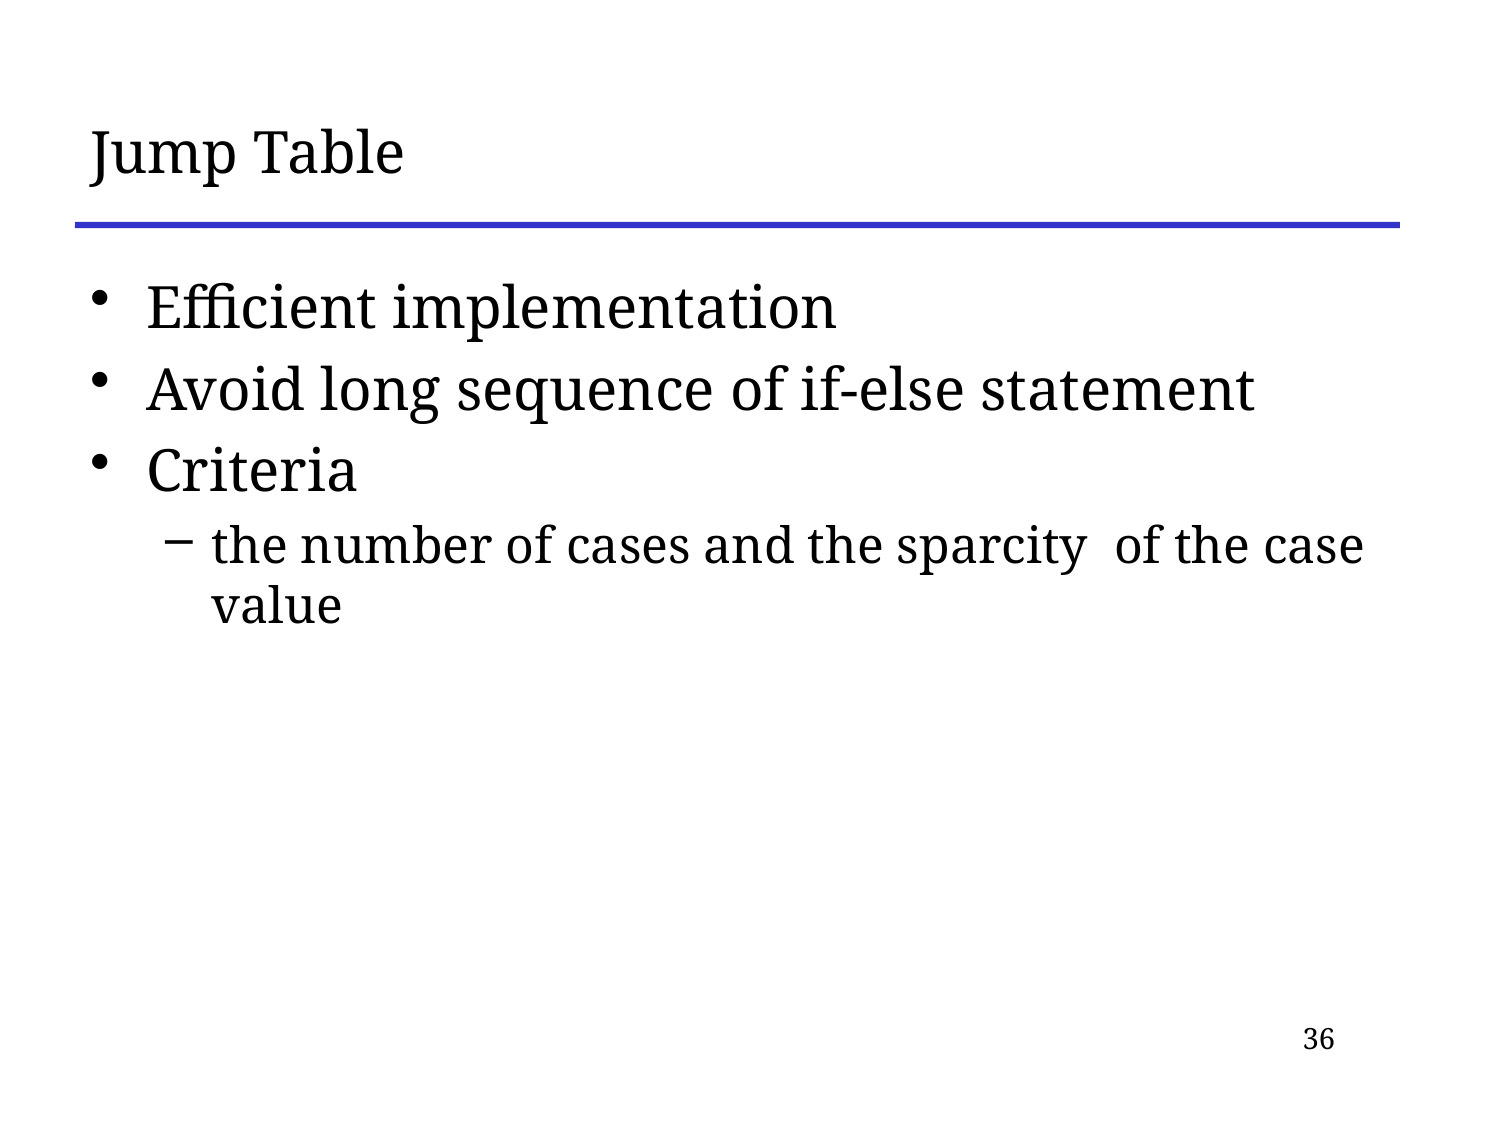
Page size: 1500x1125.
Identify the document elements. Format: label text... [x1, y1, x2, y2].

title Jump Table [75, 75, 1400, 225]
slide_number 36 [1137, 1012, 1351, 1088]
list Efficient implementation Avoid long sequence of if-else statement Criteria the number of cases and the sparcity of the case value [75, 262, 1413, 988]
